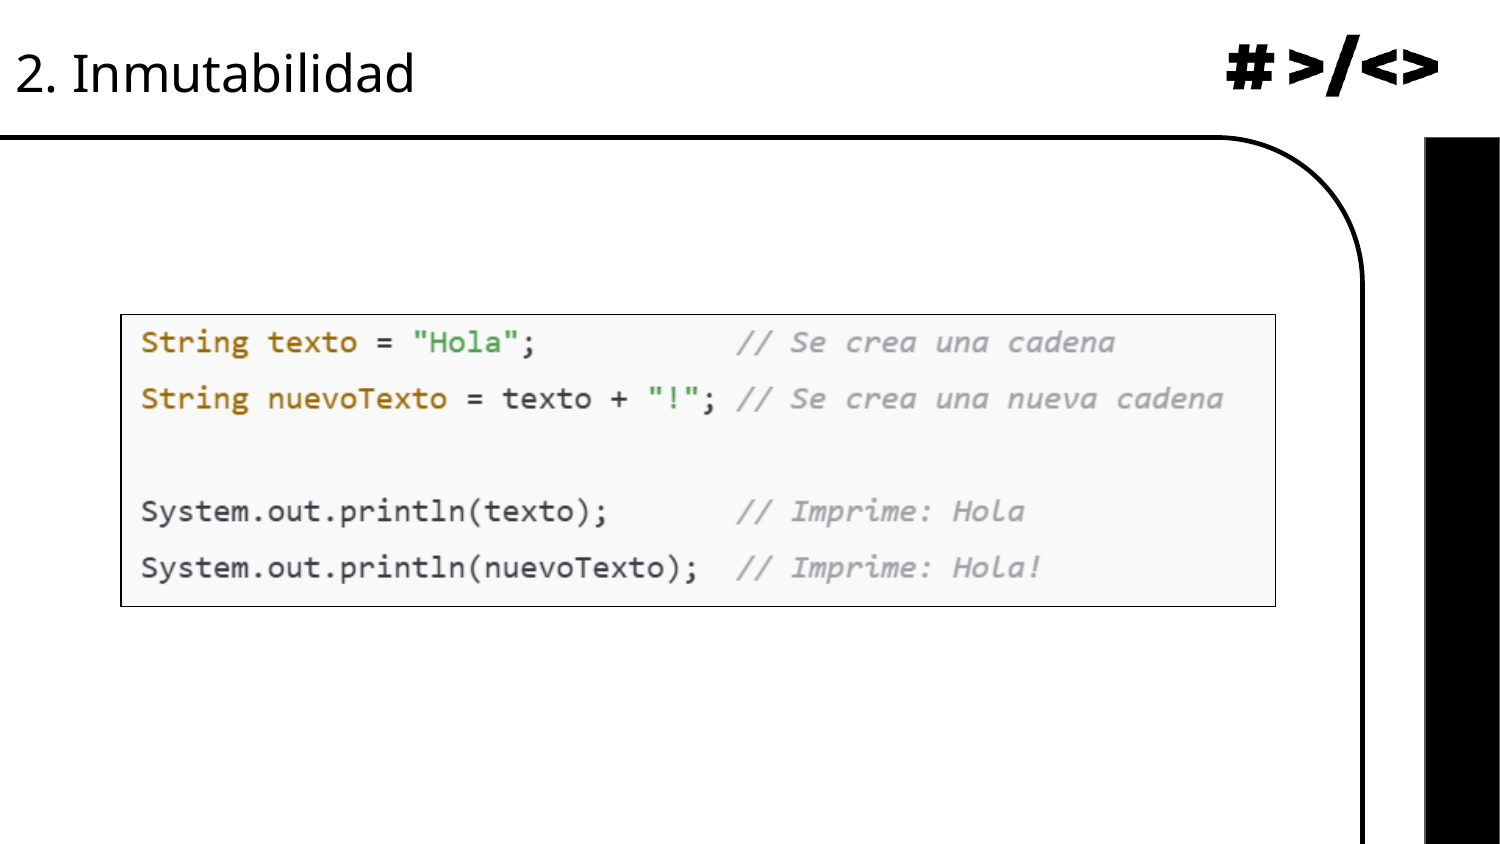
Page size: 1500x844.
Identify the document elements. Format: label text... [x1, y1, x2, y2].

text_box [0, 137, 1363, 844]
picture [121, 314, 1276, 606]
picture [1199, 16, 1463, 117]
text_box 2. Inmutabilidad [0, 24, 1199, 125]
text_box [1424, 137, 1500, 844]
